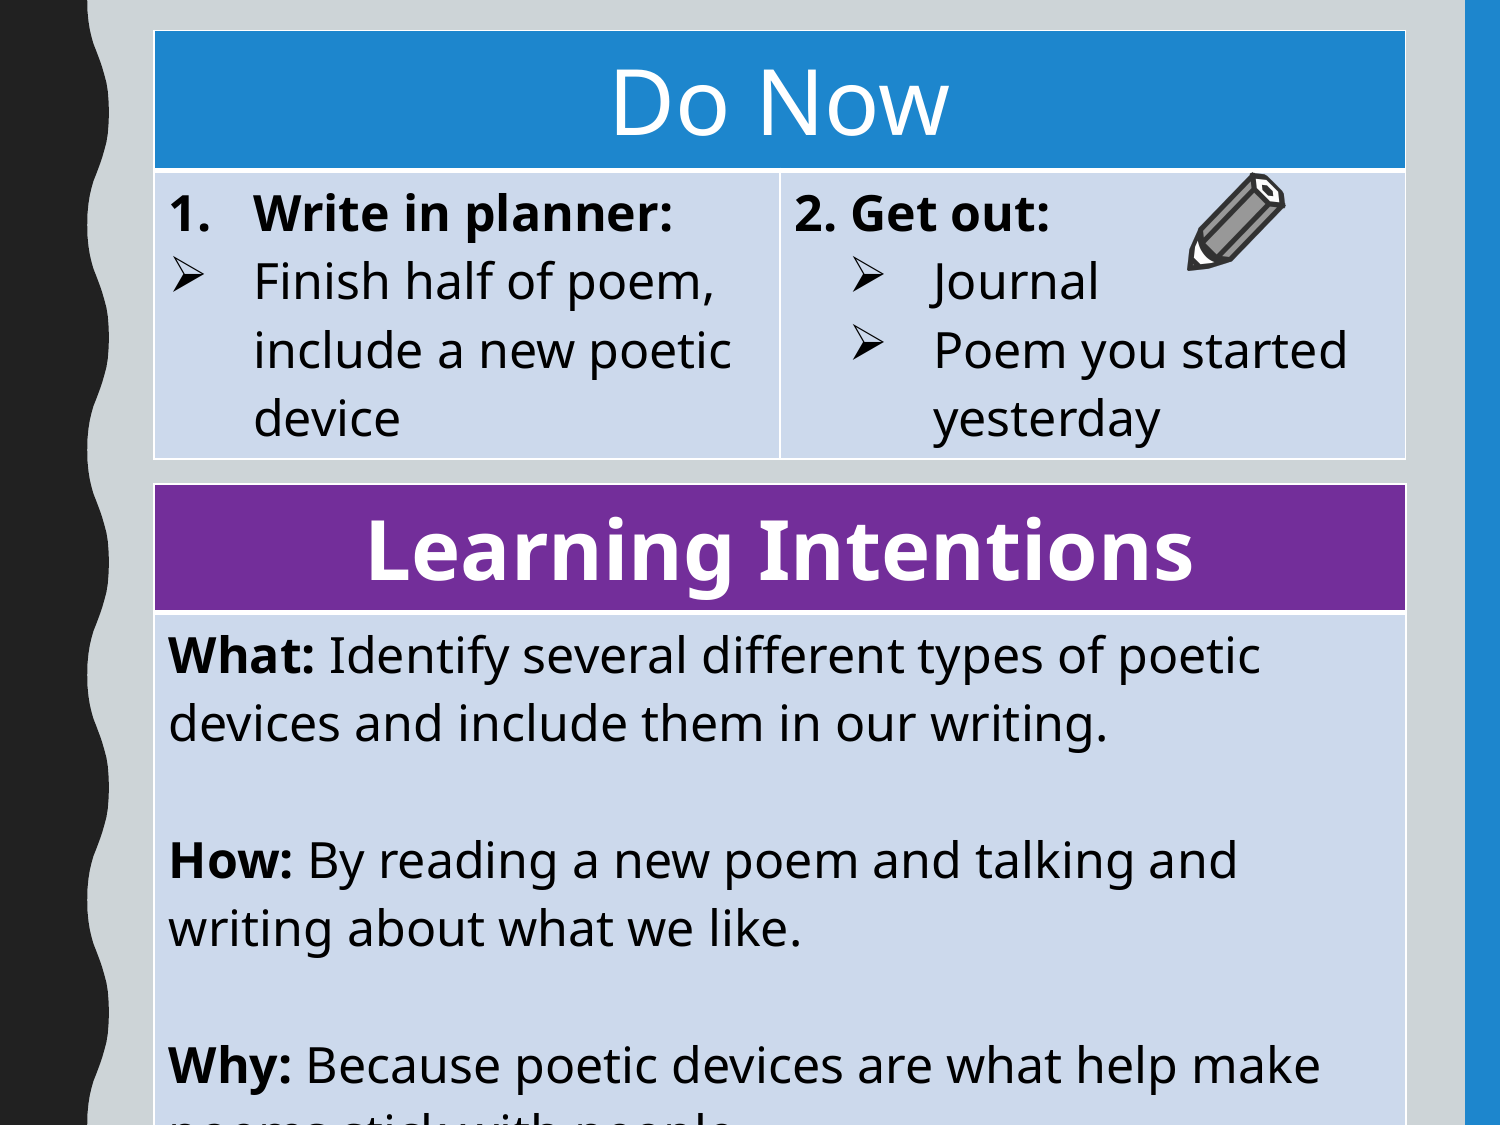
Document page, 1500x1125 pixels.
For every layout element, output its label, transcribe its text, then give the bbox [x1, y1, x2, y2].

table_cell What: Identify several different types of poetic devices and include them in our writing. How: By reading a new poem and talking and writing about what we like. Why: Because poetic devices are what help make poems stick with people. [155, 615, 1405, 1125]
table_cell Write in planner: Finish half of poem, include a new poetic device [155, 173, 779, 458]
picture [1187, 172, 1286, 271]
table_cell 2. Get out: Journal Poem you started yesterday [781, 173, 1405, 458]
table_header Learning Intentions [155, 485, 1405, 610]
table_header Do Now [155, 31, 1405, 168]
